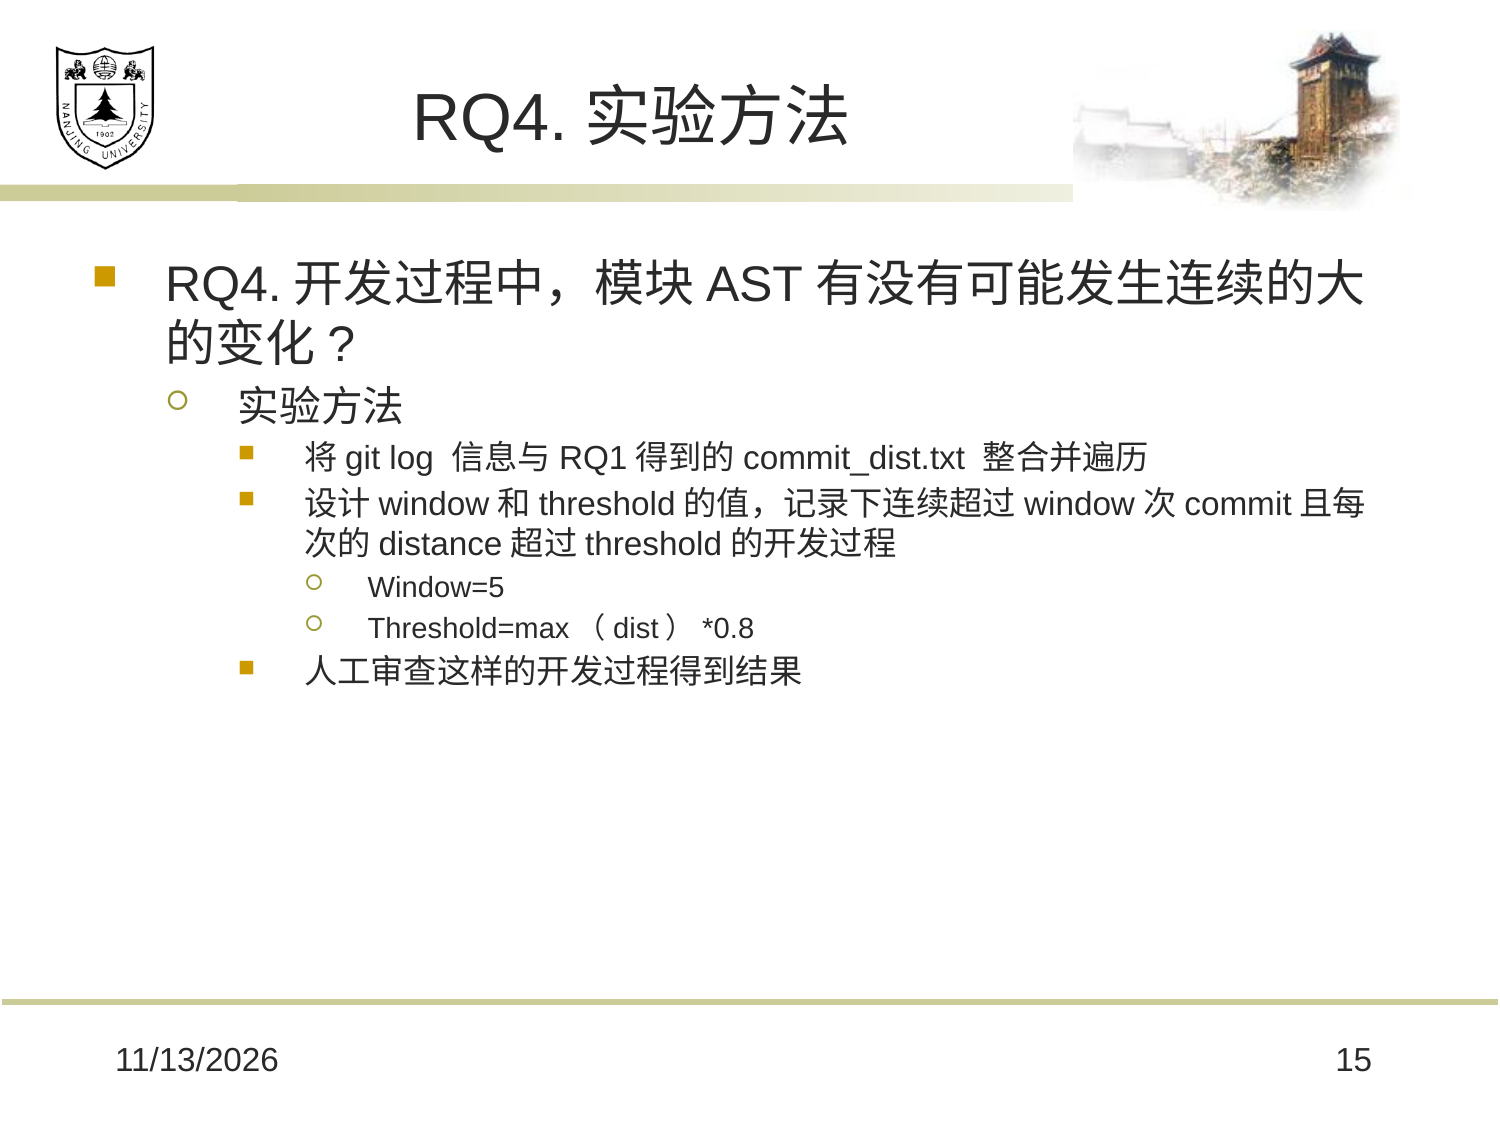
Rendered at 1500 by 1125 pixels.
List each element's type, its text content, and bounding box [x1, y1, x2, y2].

picture [1073, 30, 1400, 211]
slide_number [100, 1030, 313, 1107]
title RQ4.实验方法 [170, 66, 1093, 162]
list RQ4.开发过程中，模块AST有没有可能发生连续的大的变化? 实验方法 将git log 信息与RQ1得到的commit_dist.txt 整合并遍历 设计window和threshold的值，记录下连续超过window次commit且每次的distance超过threshold的开发过程 Window=5 Threshold=max（dist）*0.8 人工审查这样的开发过程得到结果 [76, 243, 1413, 965]
picture [50, 42, 160, 173]
picture [2, 999, 1498, 1005]
slide_number 15 [1234, 1030, 1388, 1107]
